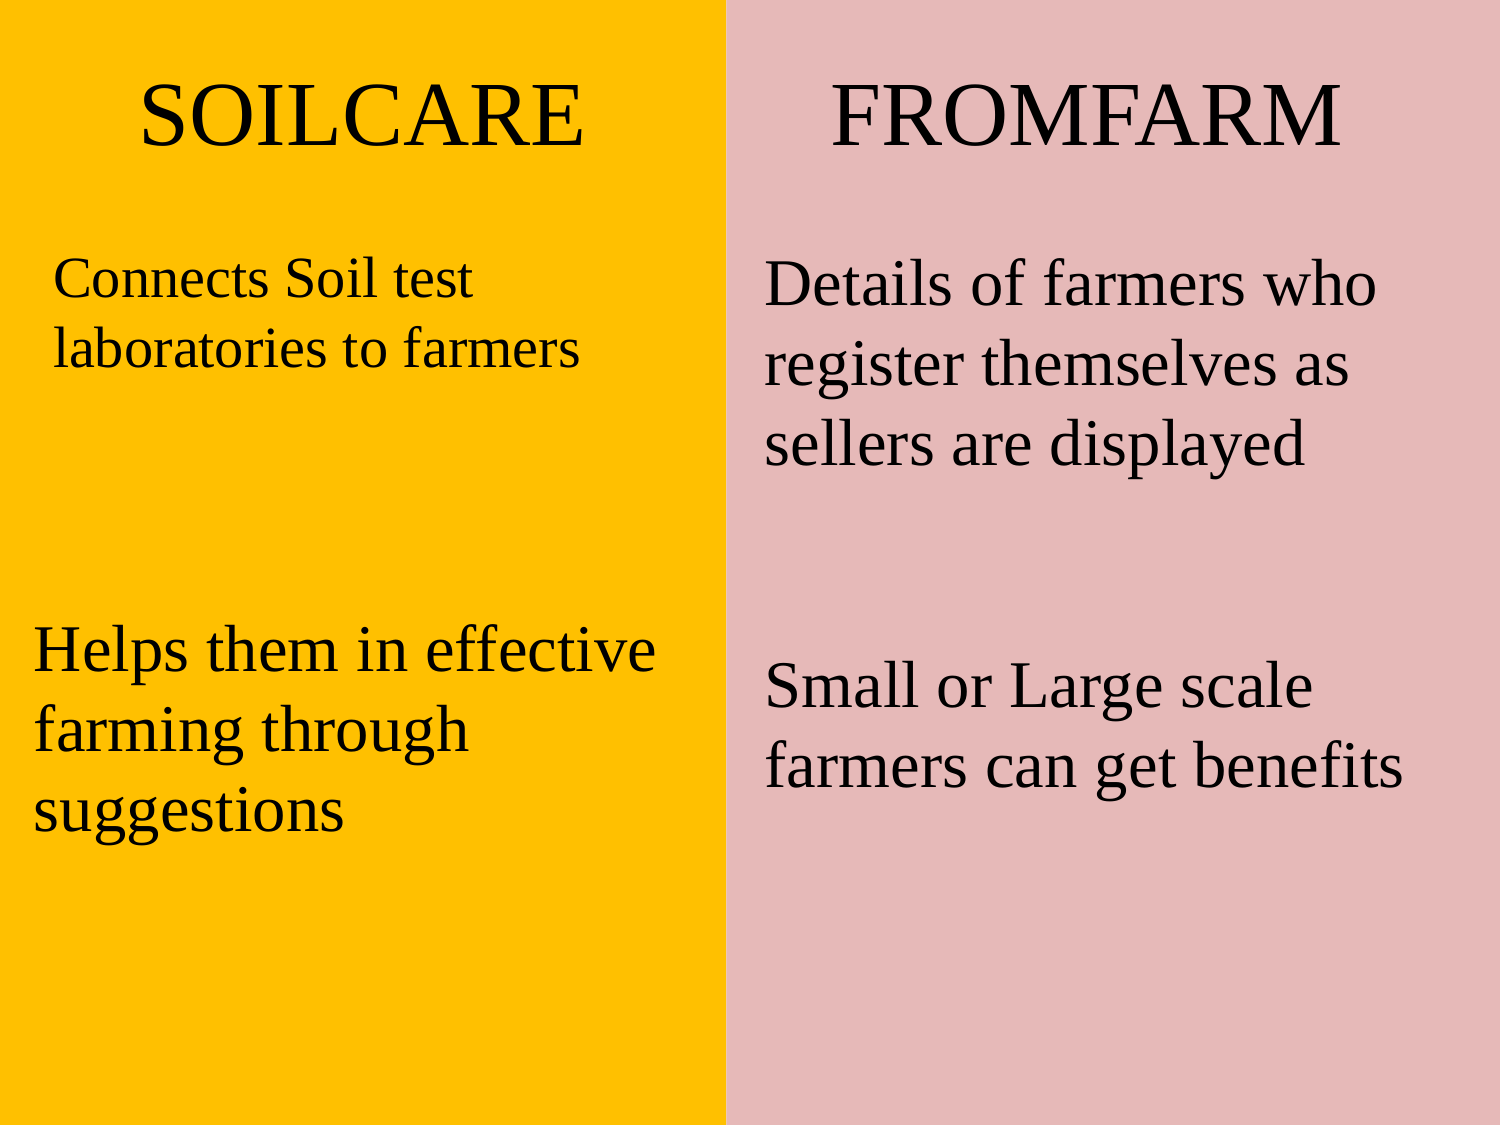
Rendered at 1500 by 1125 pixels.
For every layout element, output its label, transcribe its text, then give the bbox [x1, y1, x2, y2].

text_box Connects Soil test laboratories to farmers [38, 231, 688, 387]
text_box Helps them in effective farming through suggestions [19, 597, 708, 853]
text_box Small or Large scale farmers can get benefits [750, 633, 1483, 808]
text_box SOILCARE [124, 46, 603, 172]
text_box [0, 0, 724, 1125]
text_box [724, 0, 1500, 1125]
text_box FROMFARM [815, 46, 1411, 172]
text_box Details of farmers who register themselves as sellers are displayed [750, 231, 1459, 487]
